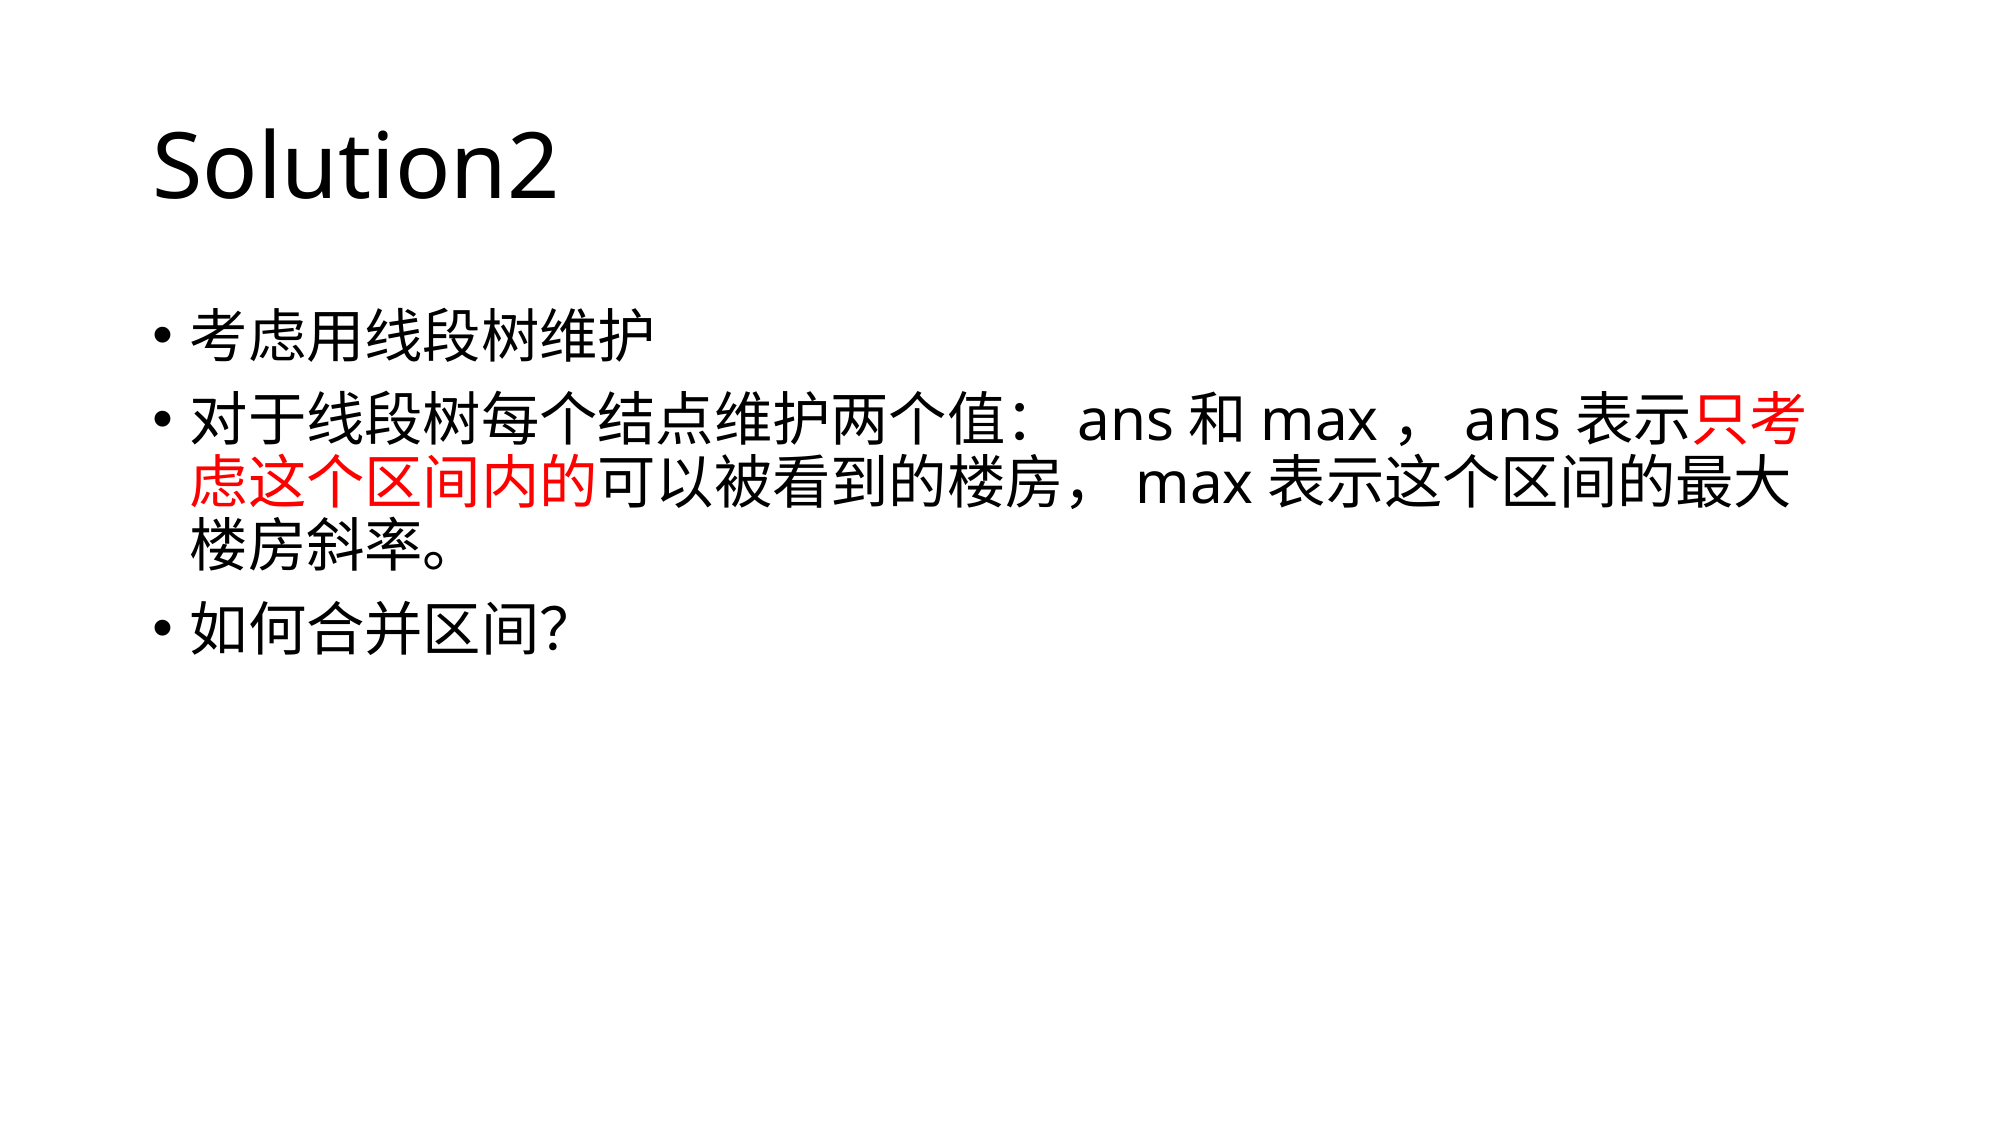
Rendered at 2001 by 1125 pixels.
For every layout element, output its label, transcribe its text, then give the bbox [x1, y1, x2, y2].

list 考虑用线段树维护 对于线段树每个结点维护两个值：ans和max，ans表示只考虑这个区间内的可以被看到的楼房，max表示这个区间的最大楼房斜率。 如何合并区间？ [137, 299, 1863, 1014]
title Solution2 [137, 59, 1863, 278]
